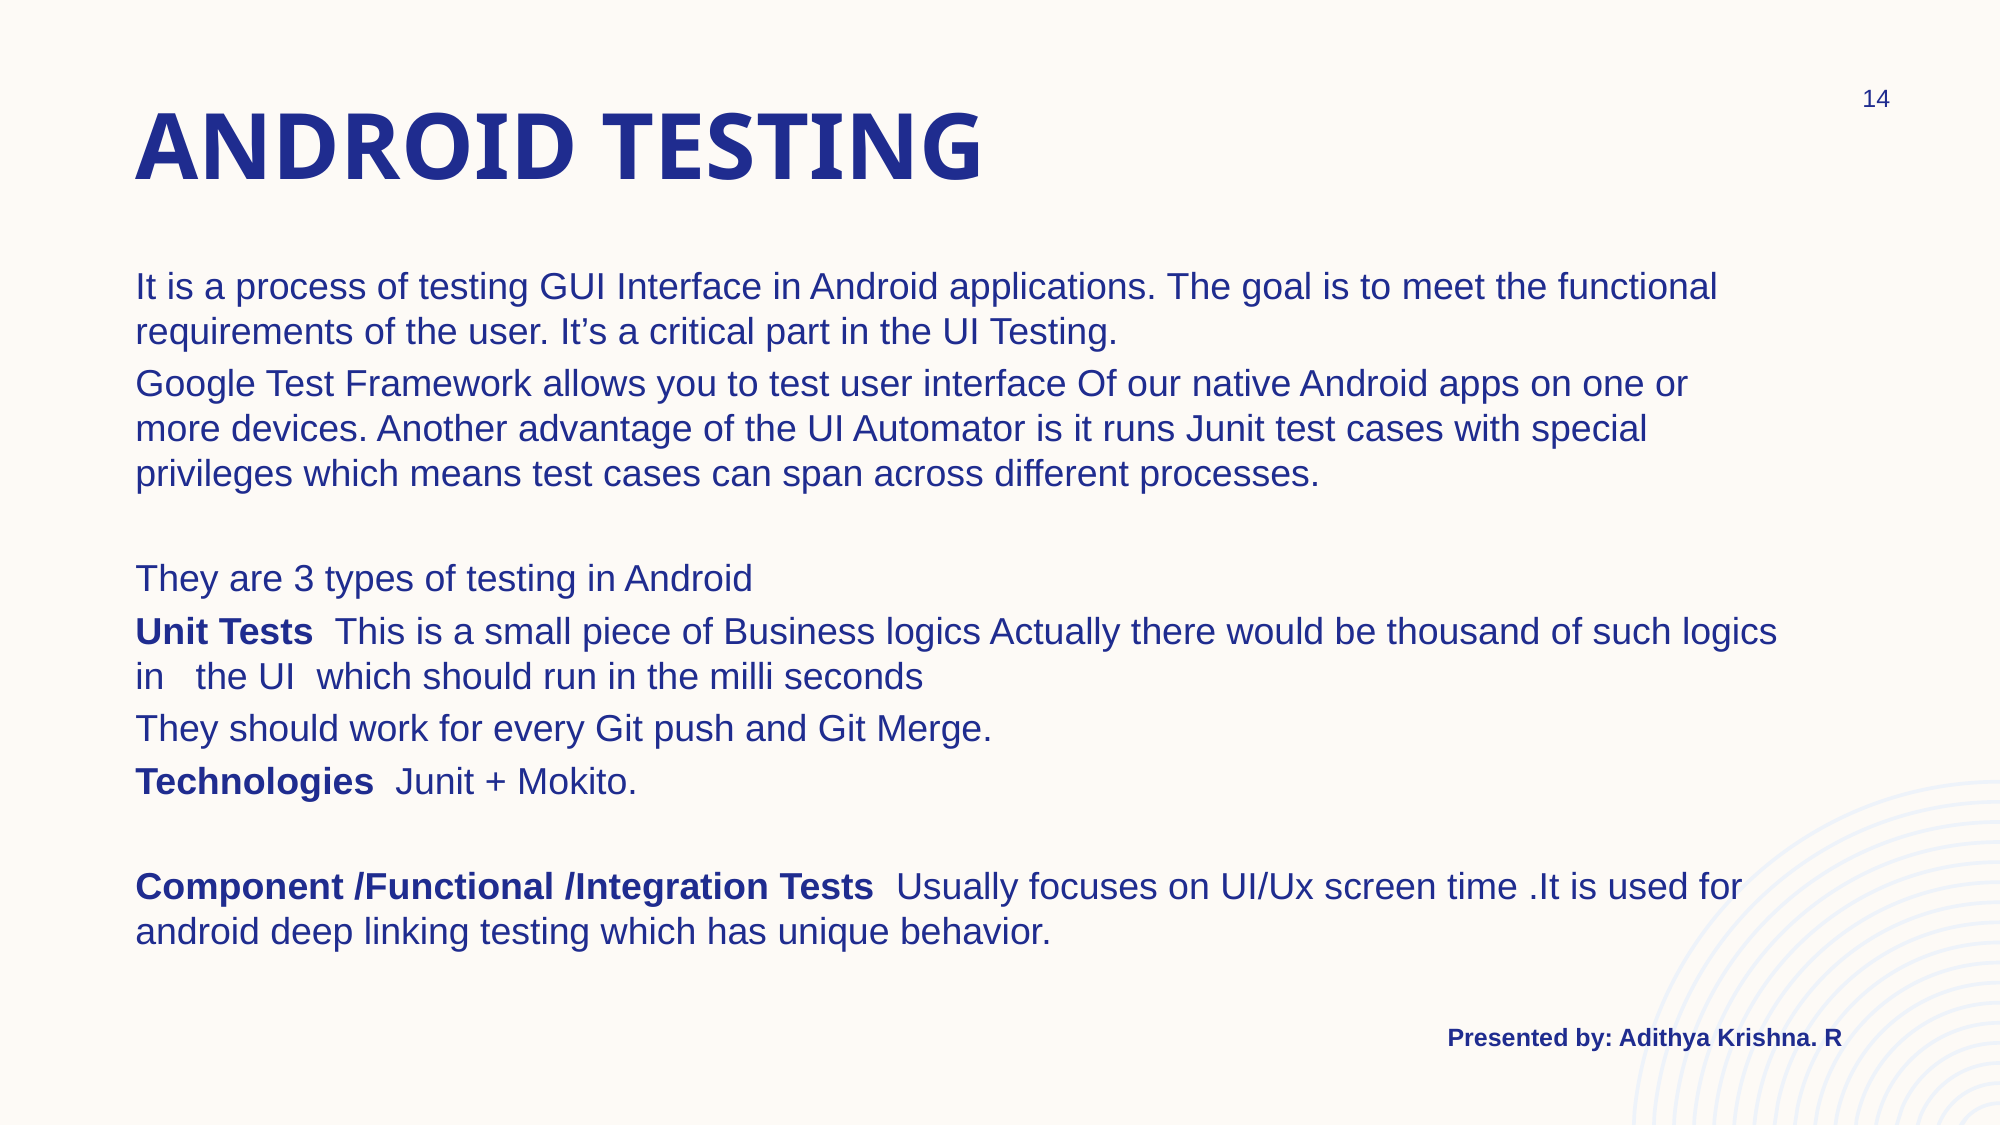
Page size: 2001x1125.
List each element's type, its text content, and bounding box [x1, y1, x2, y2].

slide_number 14 [1795, 75, 1958, 120]
title Android testing [120, 48, 1796, 206]
footer Presented by: Adithya Krishna. R [1432, 1013, 1958, 1059]
list It is a process of testing GUI Interface in Android applications. The goal is to meet the functional requirements of the user. It’s a critical part in the UI Testing. Google Test Framework allows you to test user interface Of our native Android apps on one or more devices. Another advantage of the UI Automator is it runs Junit test cases with special privileges which means test cases can span across different processes. They are 3 types of testing in Android Unit Tests This is a small piece of Business logics Actually there would be thousand of such logics in the UI which should run in the milli seconds They should work for every Git push and Git Merge. Technologies Junit + Mokito. Component /Functional /Integration Tests Usually focuses on UI/Ux screen time .It is used for android deep linking testing which has unique behavior. [120, 254, 1796, 880]
